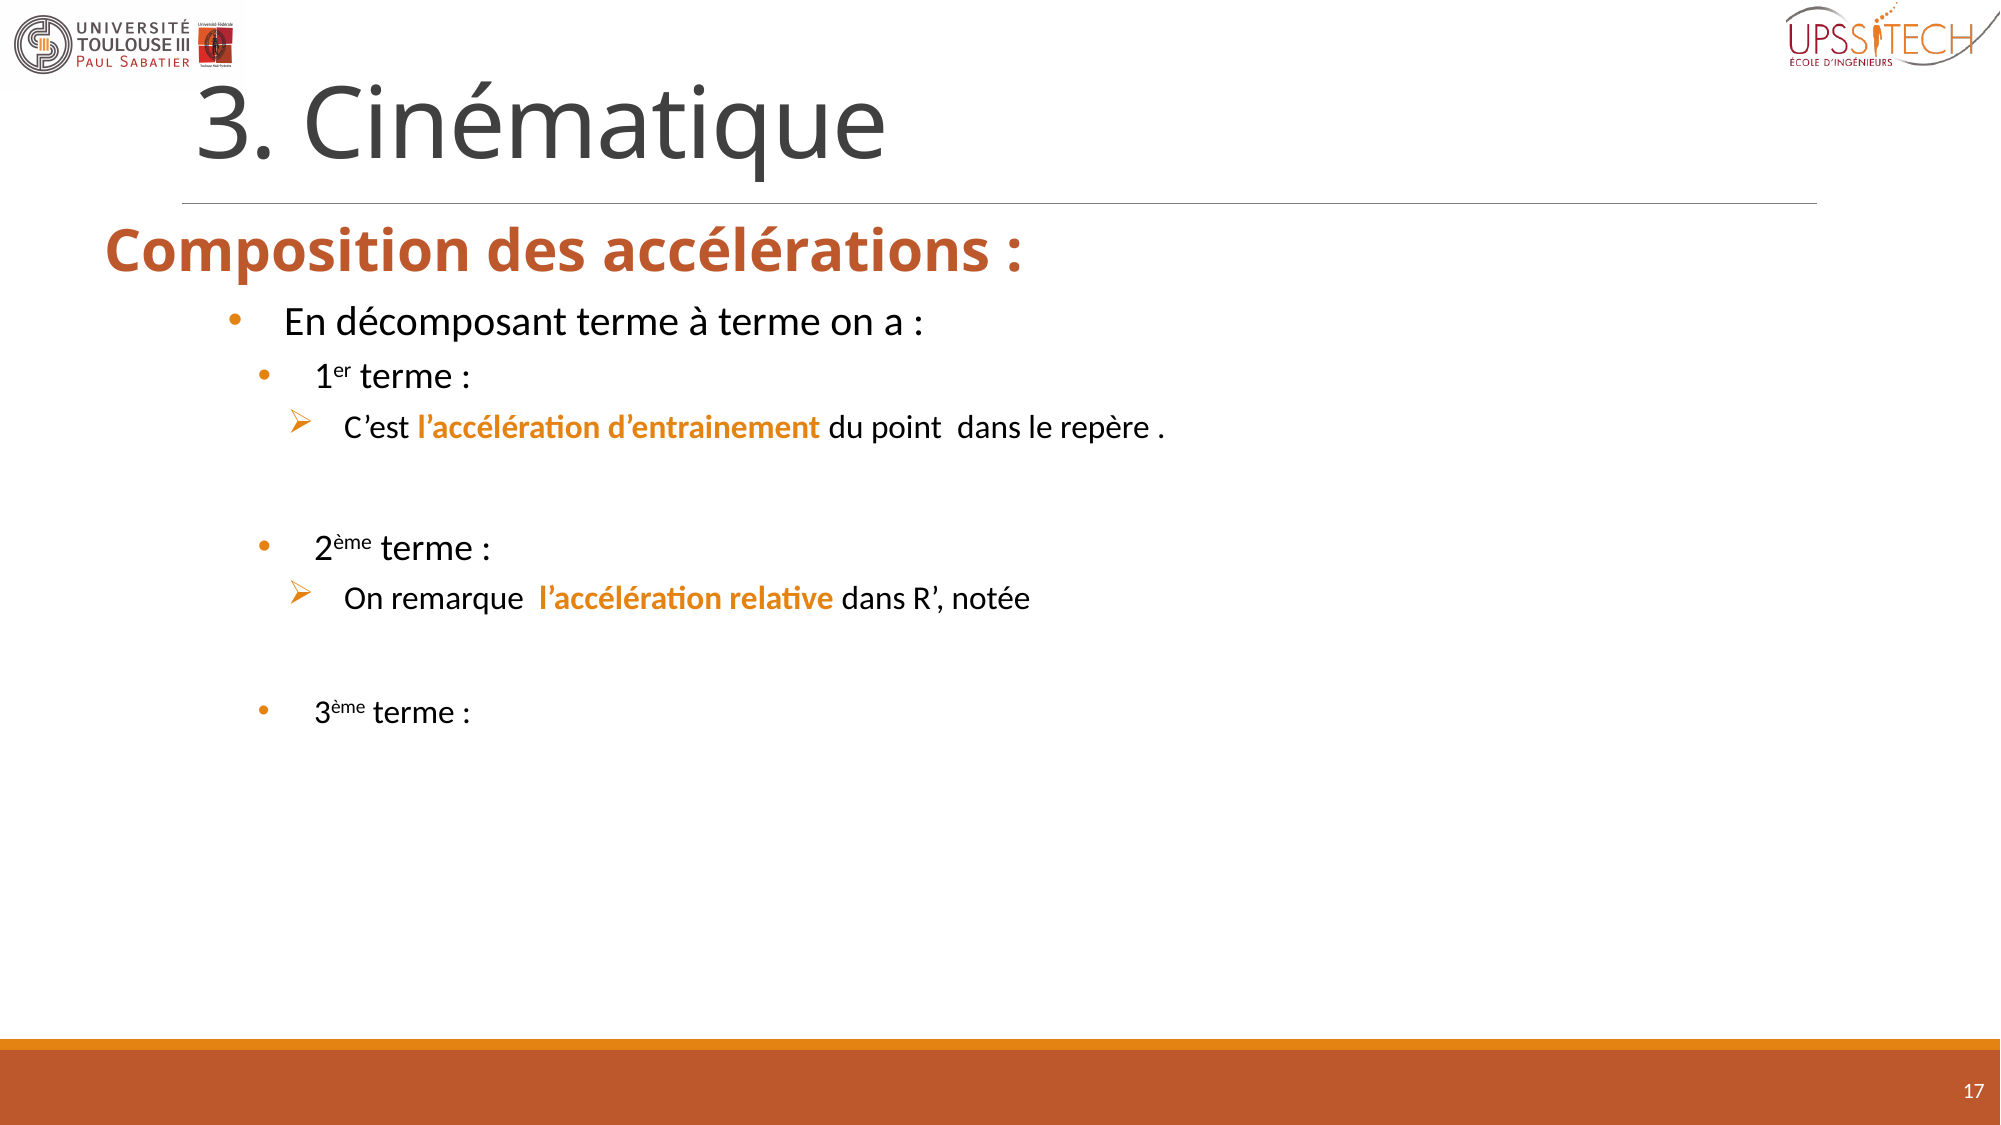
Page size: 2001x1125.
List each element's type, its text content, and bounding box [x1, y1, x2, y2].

slide_number 17 [1784, 1059, 2000, 1120]
title 3. Cinématique [180, 47, 1830, 187]
text_box Composition des accélérations : [89, 205, 1038, 291]
picture [0, 0, 246, 90]
picture [1784, 0, 2000, 69]
